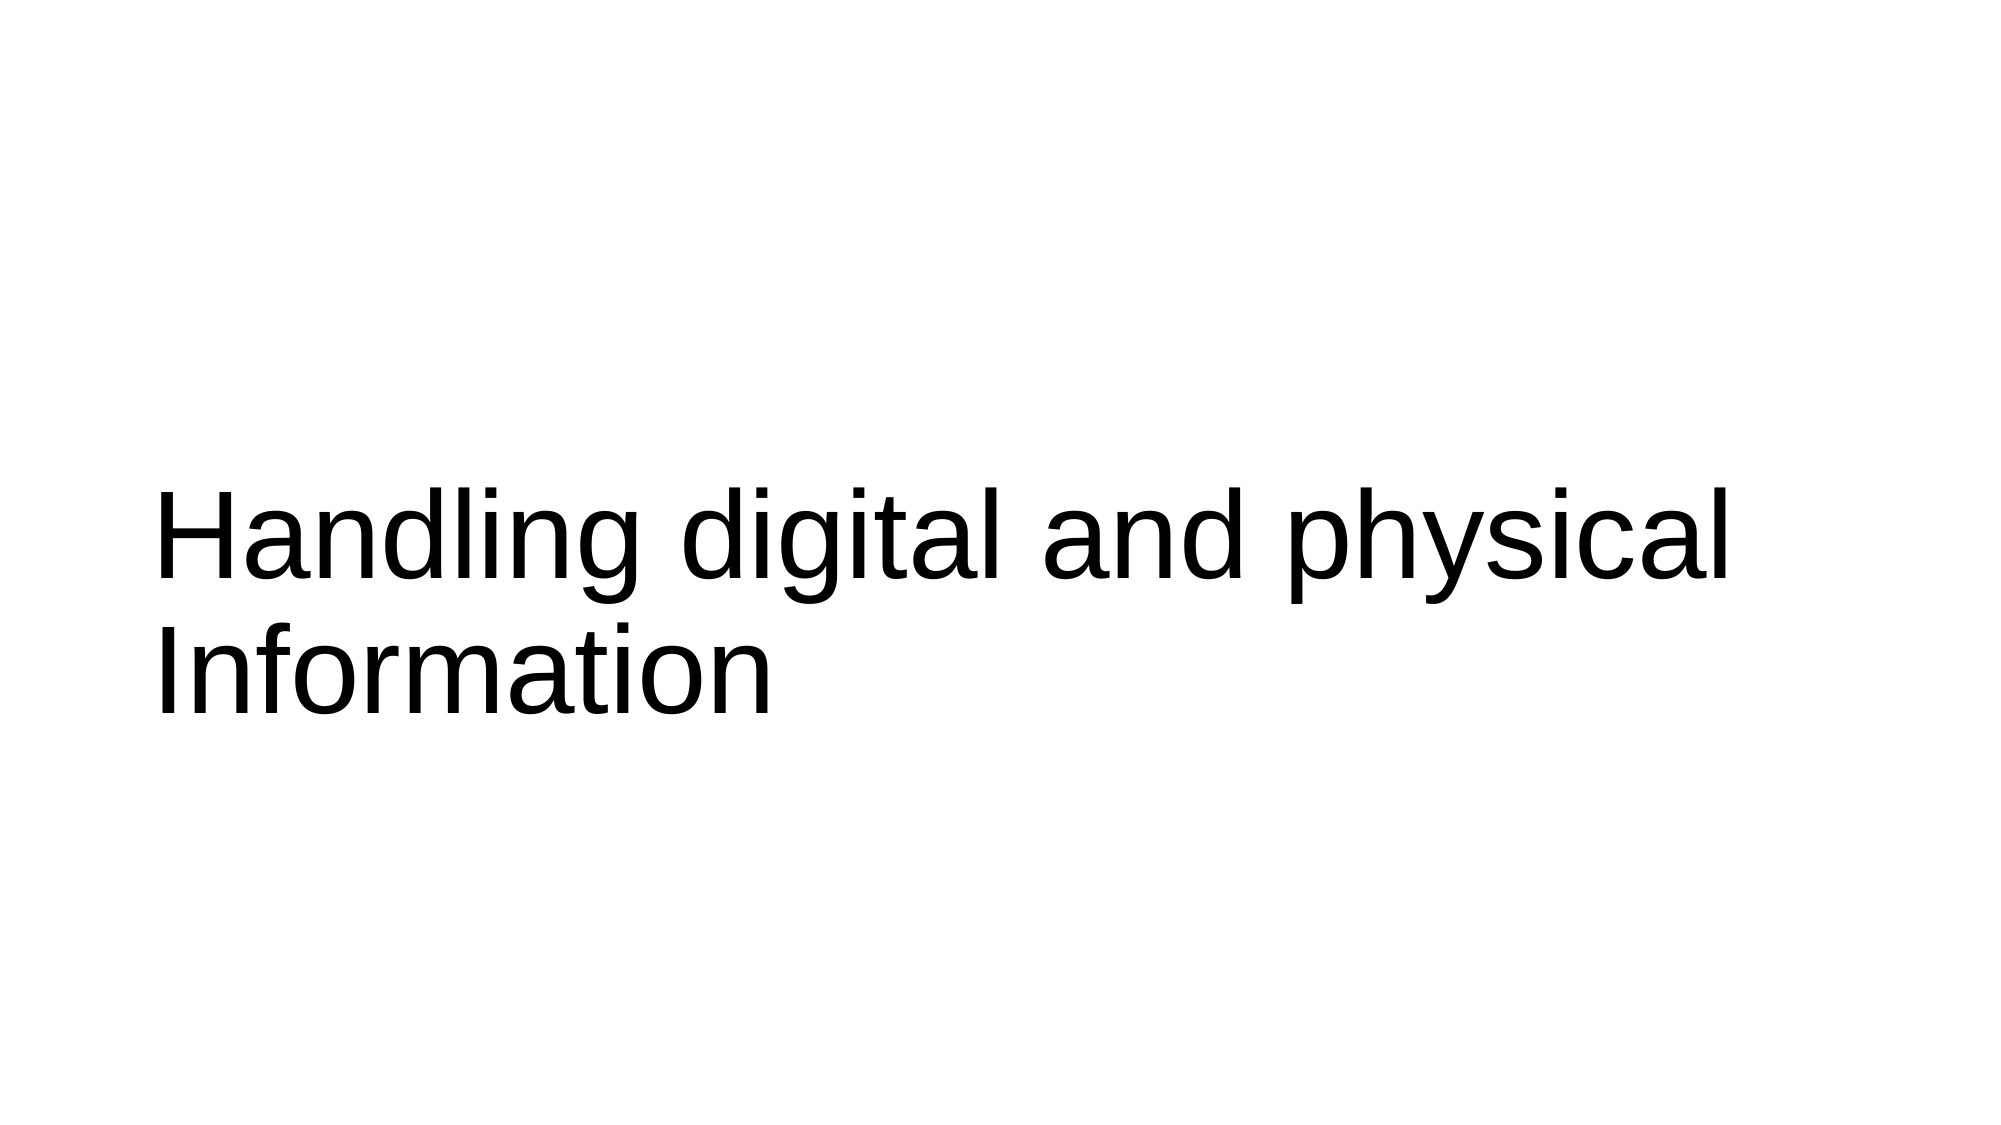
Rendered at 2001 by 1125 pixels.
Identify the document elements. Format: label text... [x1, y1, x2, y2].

title Handling digital and physical Information [136, 280, 1862, 749]
